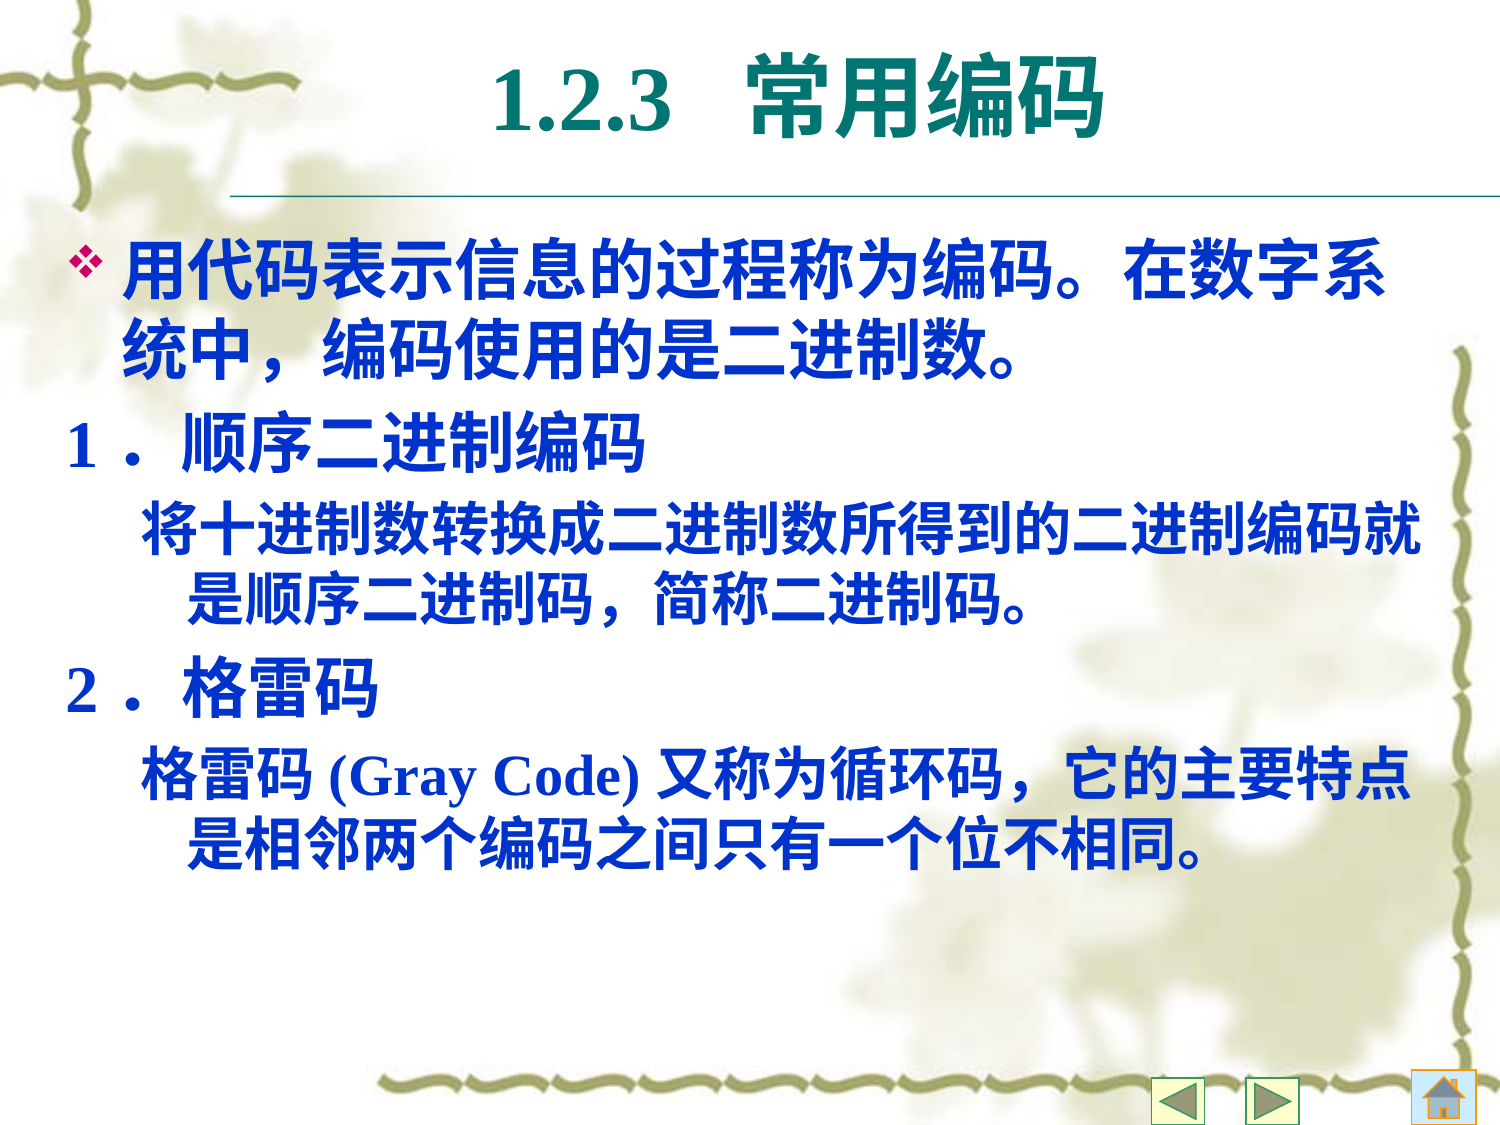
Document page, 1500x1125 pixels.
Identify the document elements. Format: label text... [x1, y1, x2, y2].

title 1.2.3 常用编码 [98, 0, 1500, 188]
picture [0, 0, 1500, 1125]
list 用代码表示信息的过程称为编码。在数字系统中，编码使用的是二进制数。 1．顺序二进制编码 将十进制数转换成二进制数所得到的二进制编码就是顺序二进制码，简称二进制码。 2．格雷码 格雷码(Gray Code)又称为循环码，它的主要特点是相邻两个编码之间只有一个位不相同。 [50, 220, 1451, 963]
